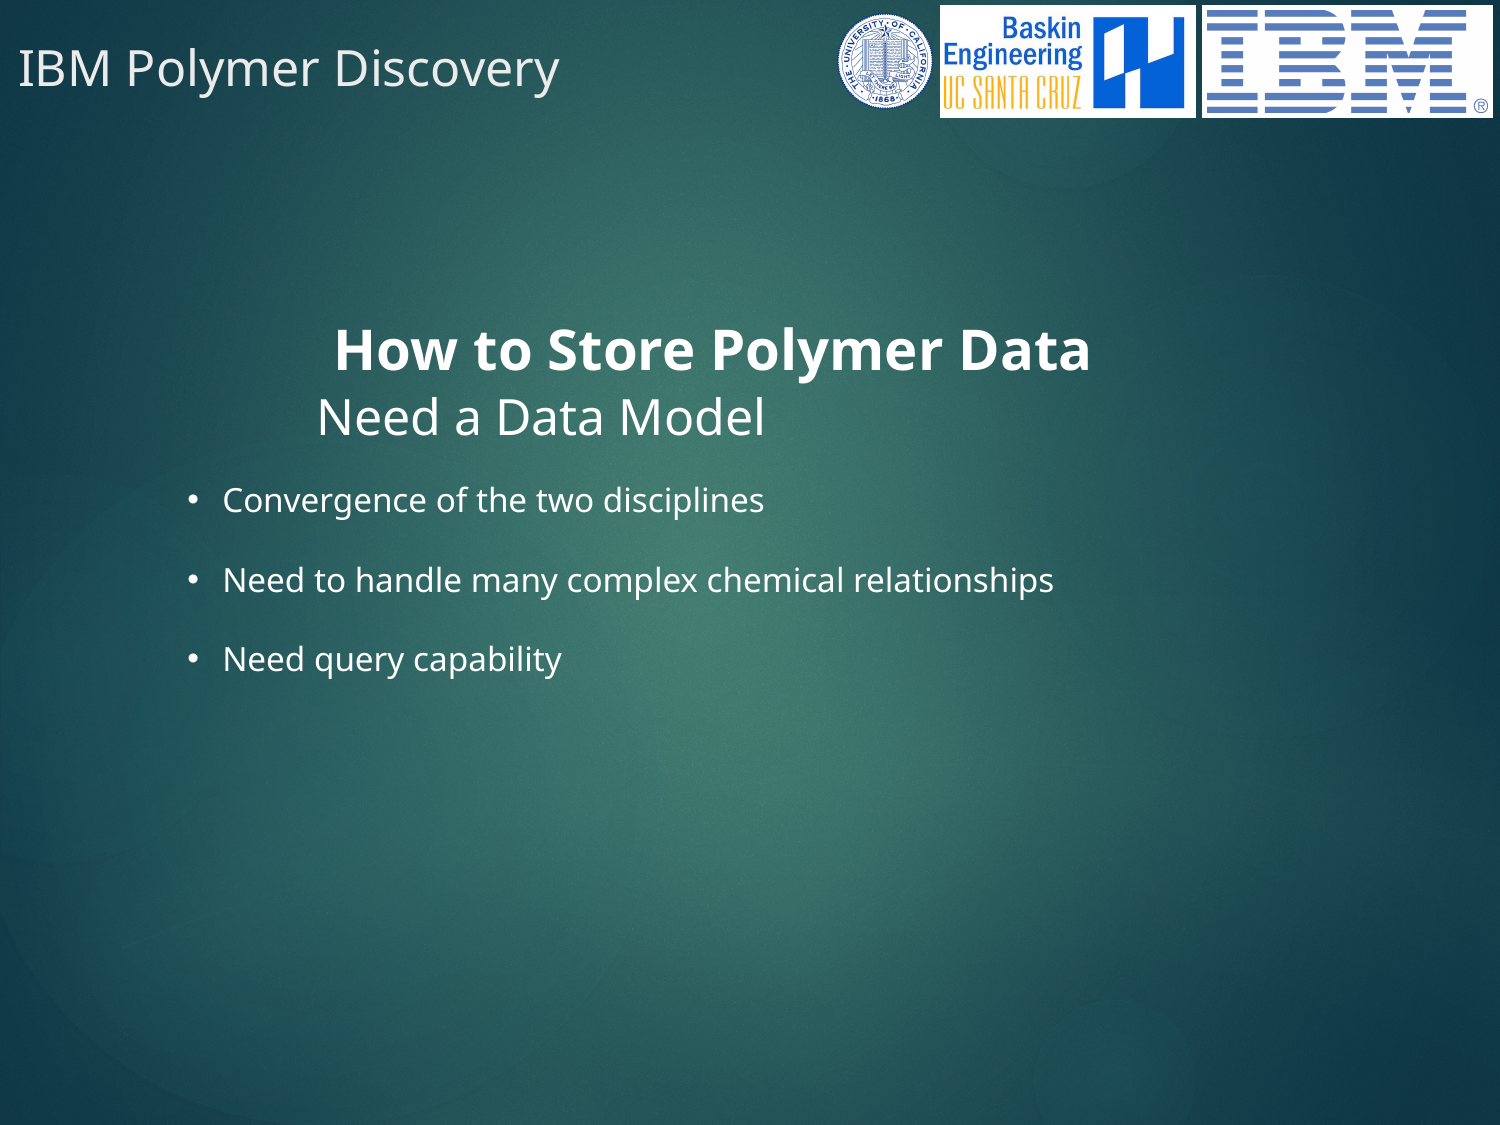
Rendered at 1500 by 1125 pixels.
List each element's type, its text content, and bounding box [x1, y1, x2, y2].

text_box Convergence of the two disciplines Need to handle many complex chemical relationships Need query capability [172, 471, 1427, 686]
text_box How to Store Polymer Data [319, 307, 1108, 390]
text_box Need a Data Model [301, 377, 1052, 453]
picture [833, 8, 937, 113]
title IBM Polymer Discovery [2, 29, 593, 96]
picture [944, 9, 1192, 114]
picture [1206, 9, 1489, 114]
